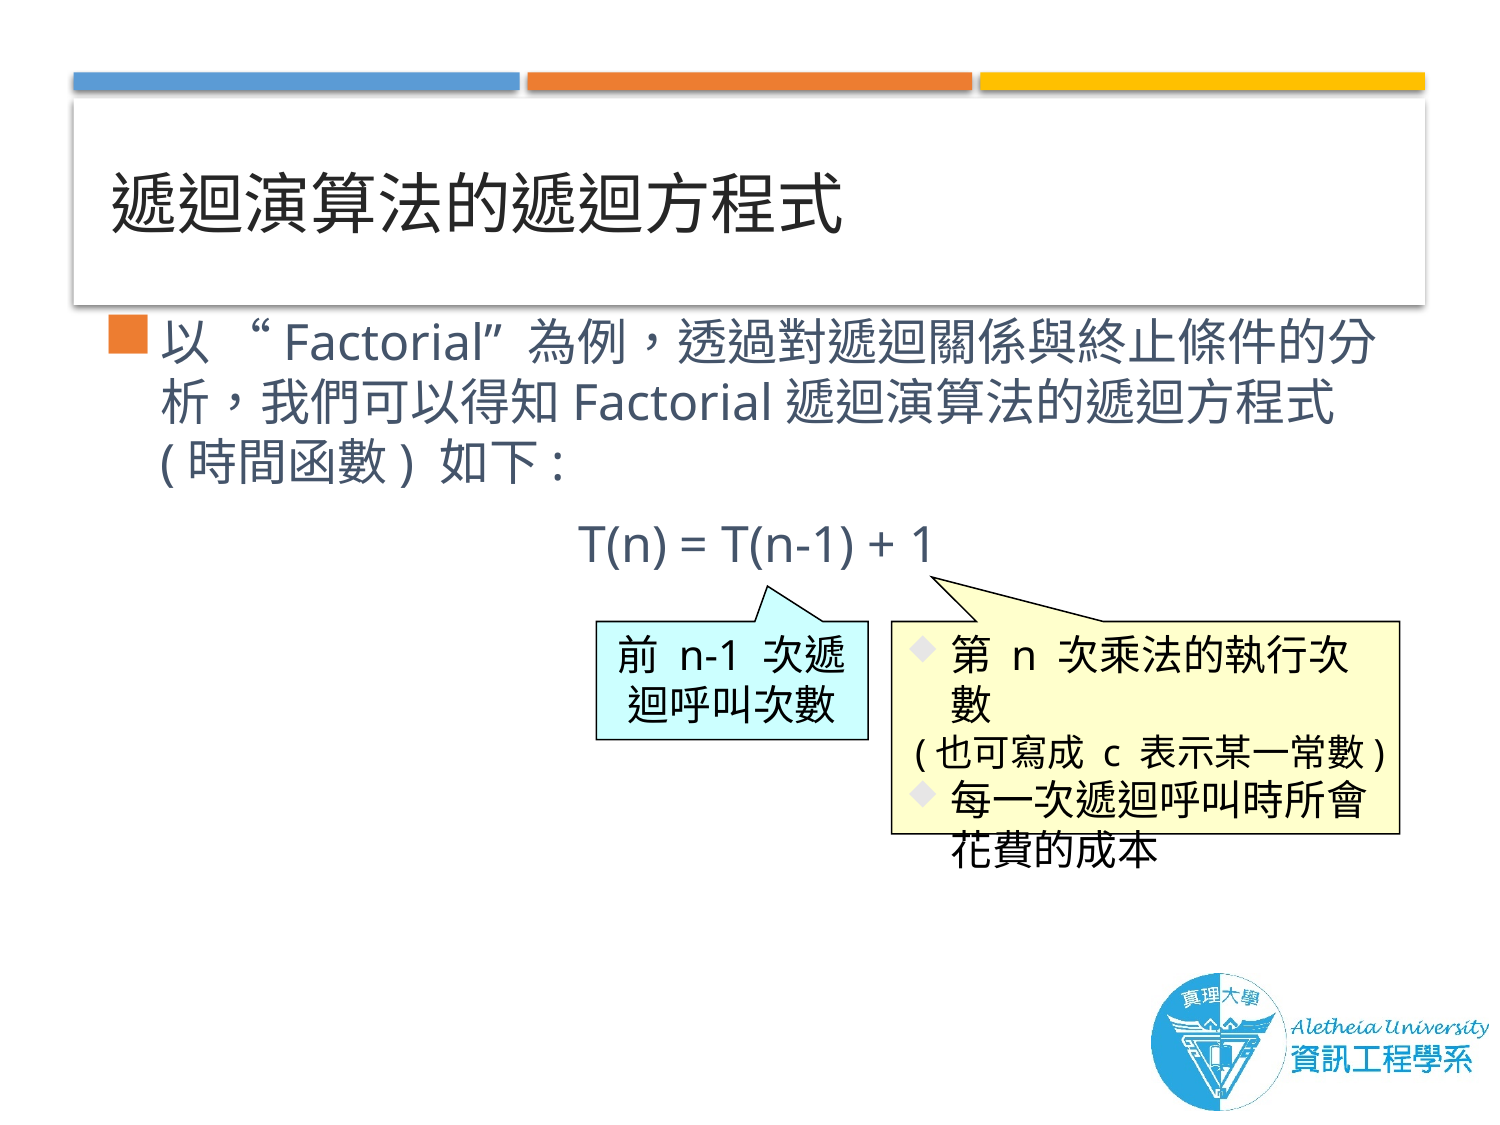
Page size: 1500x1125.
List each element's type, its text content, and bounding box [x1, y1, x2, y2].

text_box 前 n-1 次遞迴呼叫次數 [596, 586, 869, 740]
title 遞迴演算法的遞迴方程式 [95, 112, 1406, 291]
picture [1151, 973, 1489, 1111]
list 以 “Factorial” 為例，透過對遞迴關係與終止條件的分析，我們可以得知Factorial遞迴演算法的遞迴方程式 (時間函數) 如下: T(n) = T(n-1) + 1 [95, 302, 1406, 962]
text_box 第 n 次乘法的執行次數 (也可寫成 c 表示某一常數) 每一次遞迴呼叫時所會花費的成本 [891, 577, 1400, 834]
